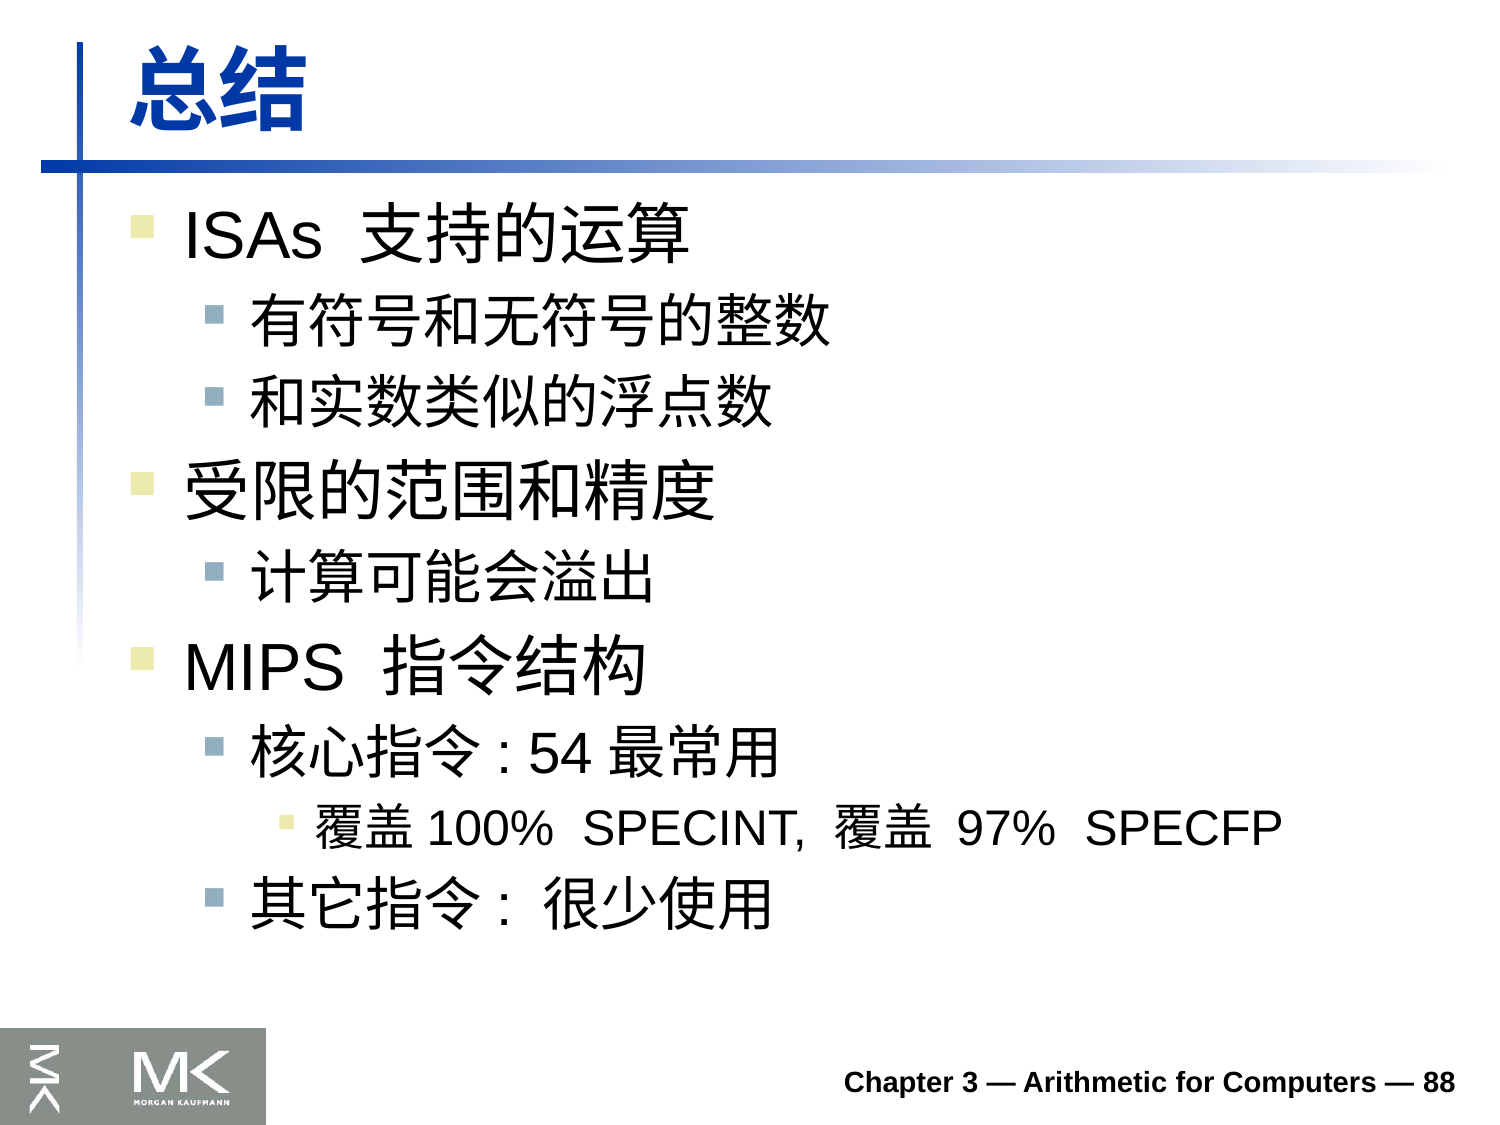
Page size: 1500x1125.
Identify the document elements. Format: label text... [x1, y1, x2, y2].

footer Chapter 3 — Arithmetic for Computers — 88 [277, 1046, 1471, 1106]
list ISAs 支持的运算 有符号和无符号的整数 和实数类似的浮点数 受限的范围和精度 计算可能会溢出 MIPS 指令结构 核心指令: 54最常用 覆盖100% SPECINT, 覆盖 97% SPECFP 其它指令: 很少使用 [111, 184, 1470, 1024]
title 总结 [111, 0, 1468, 150]
picture [0, 1028, 266, 1125]
